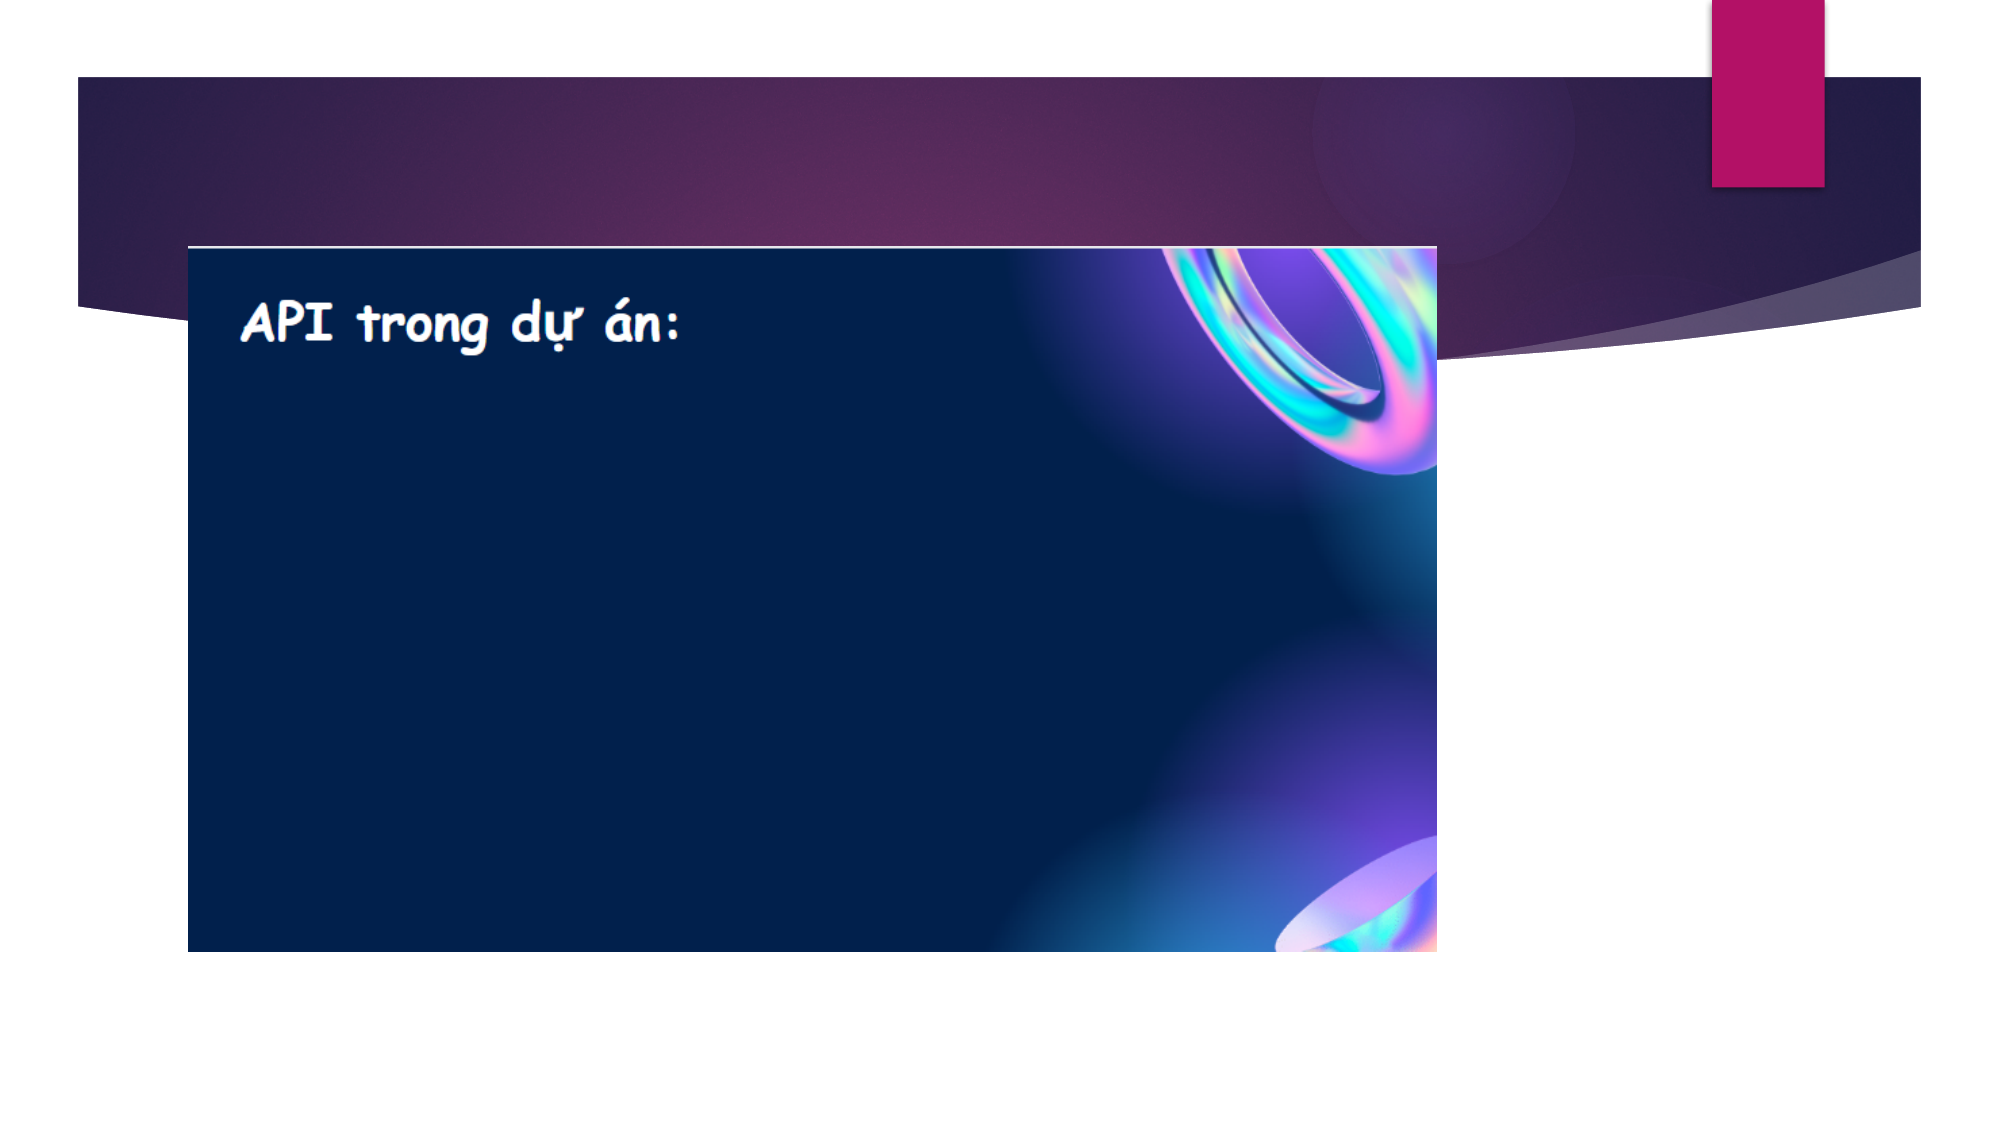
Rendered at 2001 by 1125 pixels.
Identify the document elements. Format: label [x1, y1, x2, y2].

picture [188, 246, 1437, 952]
